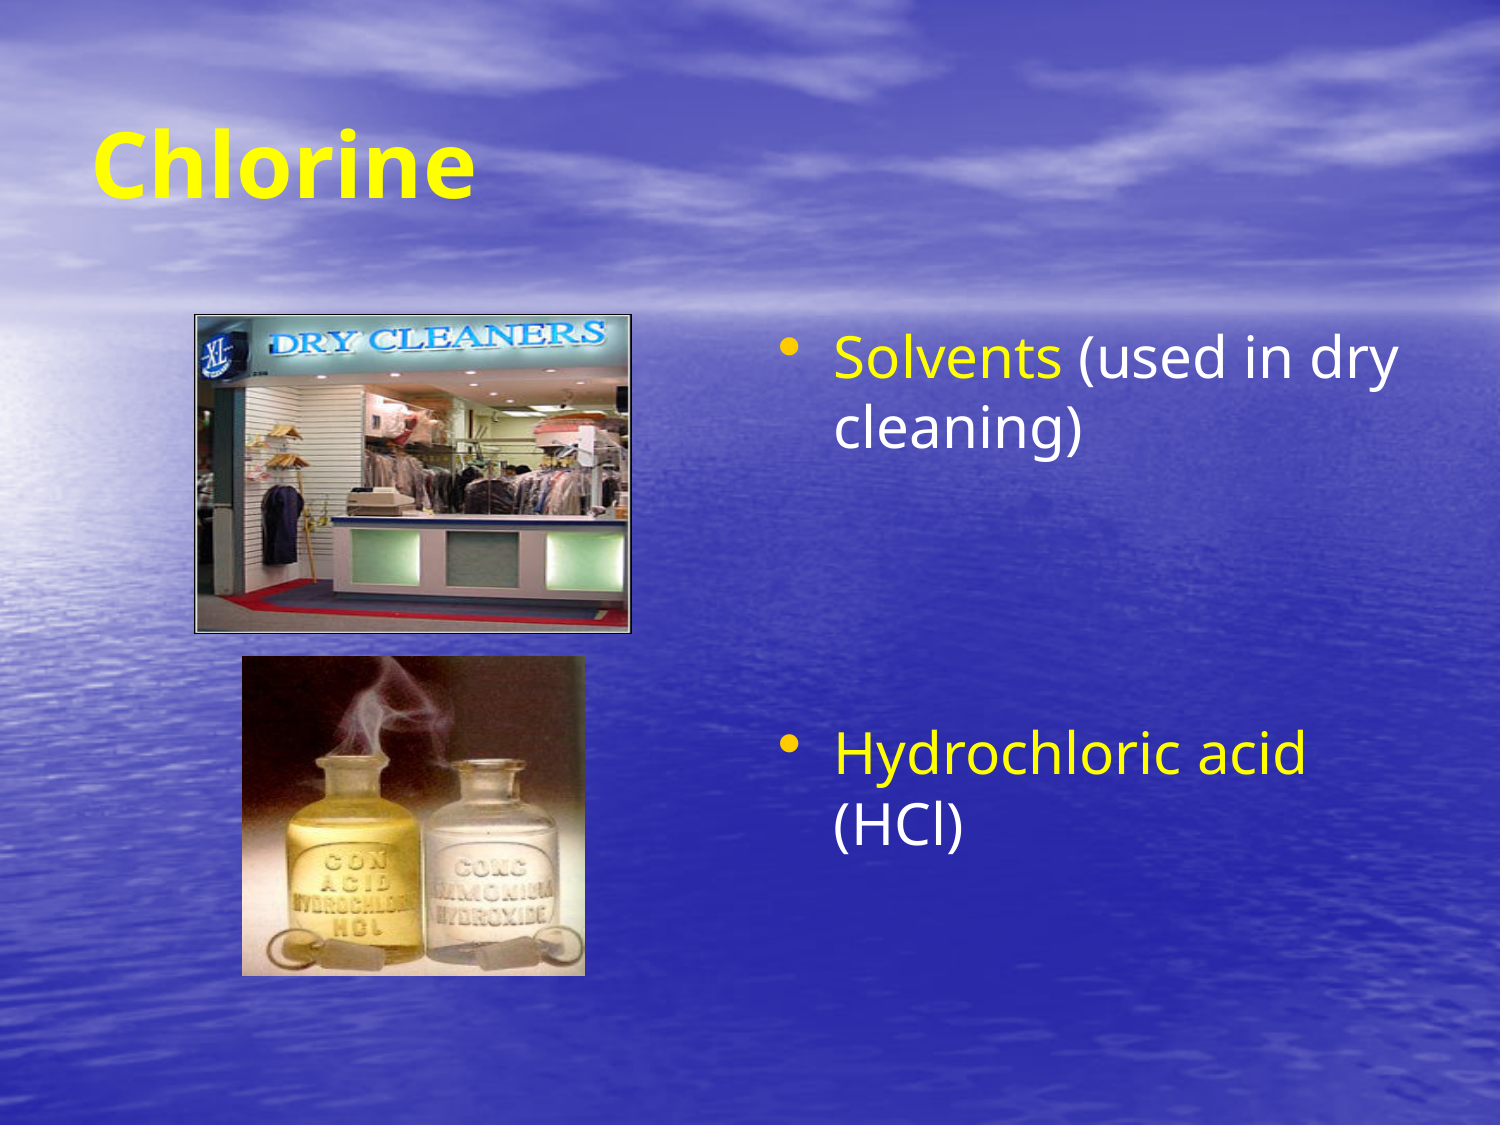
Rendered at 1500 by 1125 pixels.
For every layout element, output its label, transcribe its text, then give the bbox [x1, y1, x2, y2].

picture [194, 314, 632, 634]
title Chlorine [75, 47, 1425, 275]
picture [241, 656, 585, 977]
list Solvents (used in dry cleaning) Hydrochloric acid (HCl) [762, 312, 1425, 988]
